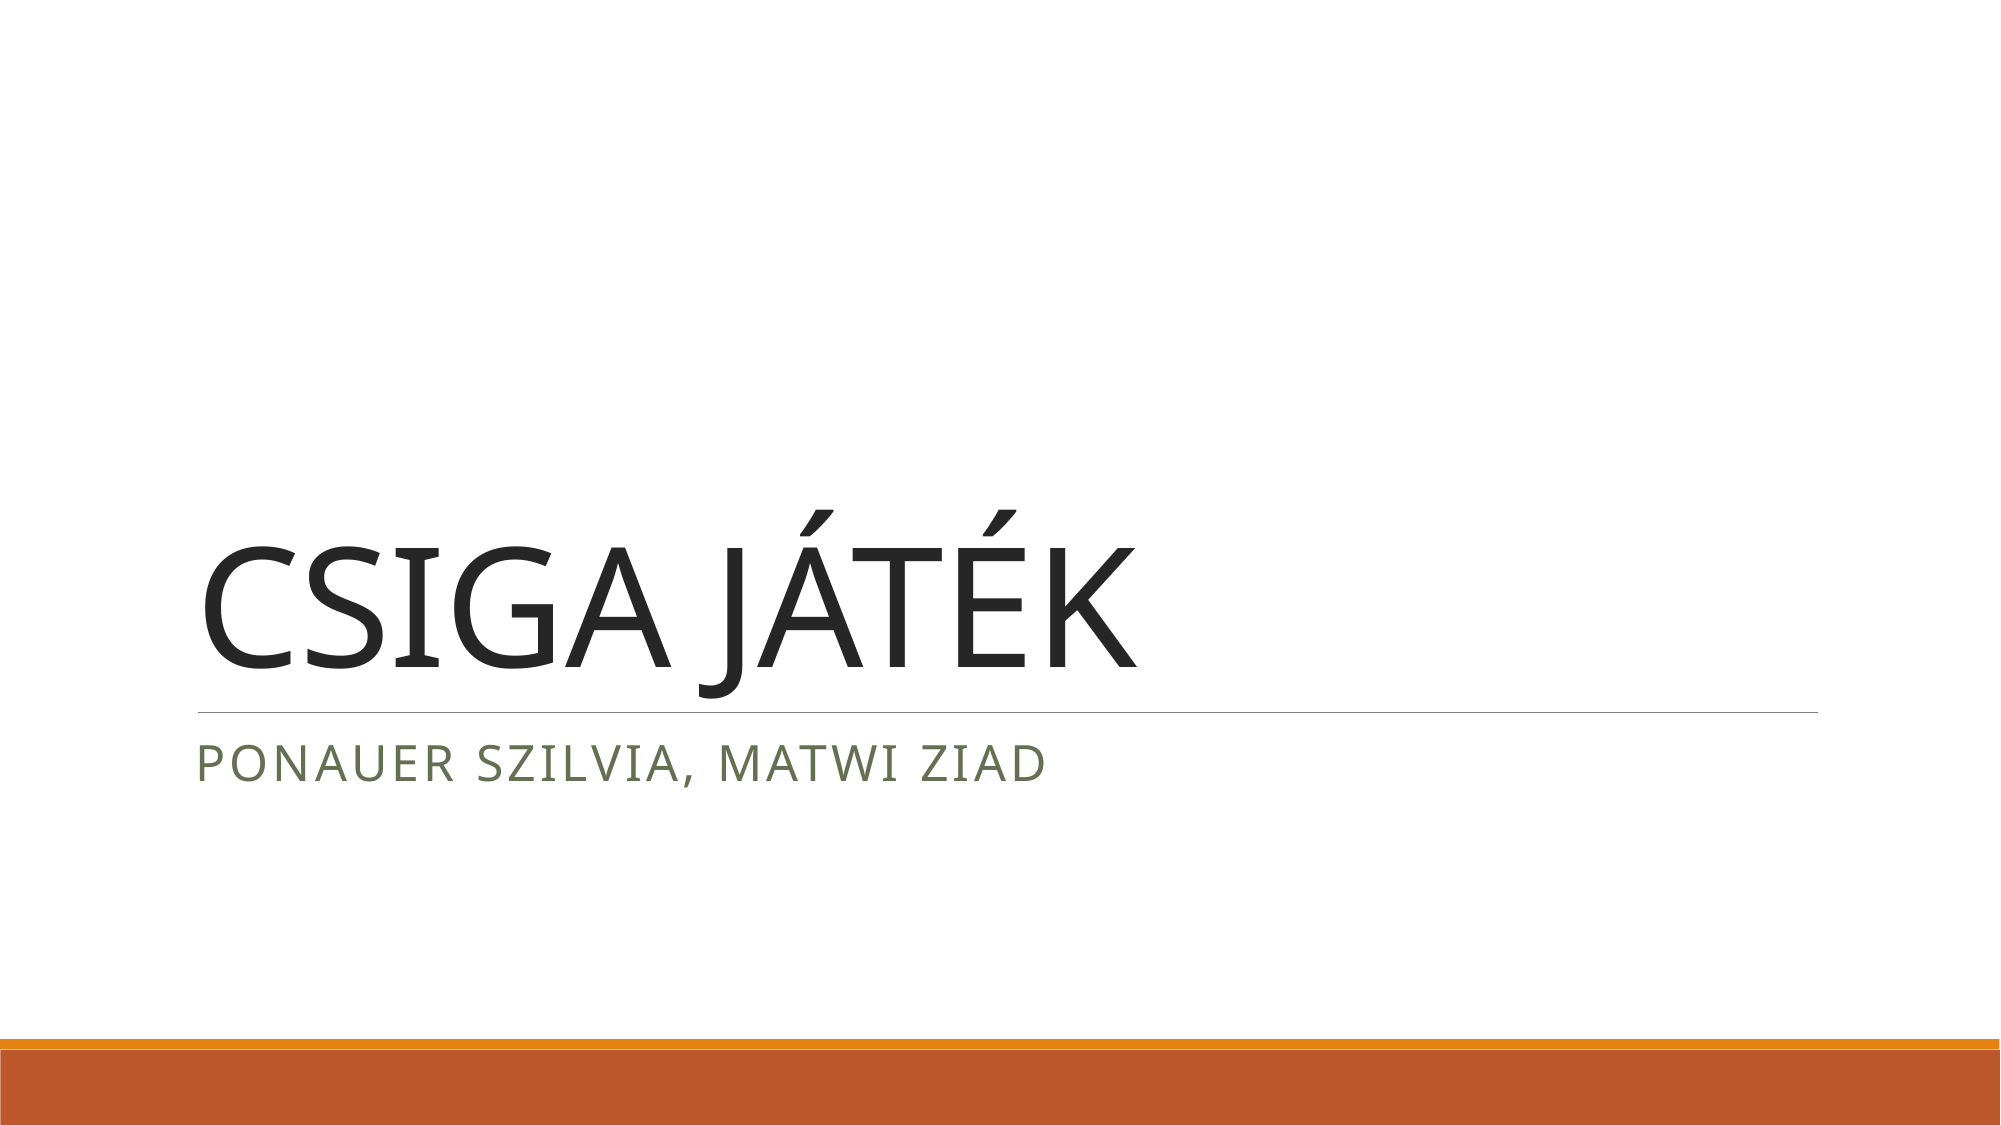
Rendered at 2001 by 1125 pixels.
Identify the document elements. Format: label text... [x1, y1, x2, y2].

title CSIGA JÁTÉK [180, 124, 1830, 710]
subtitle Ponauer szilvia, MATWI ZIAD [180, 730, 1831, 919]
